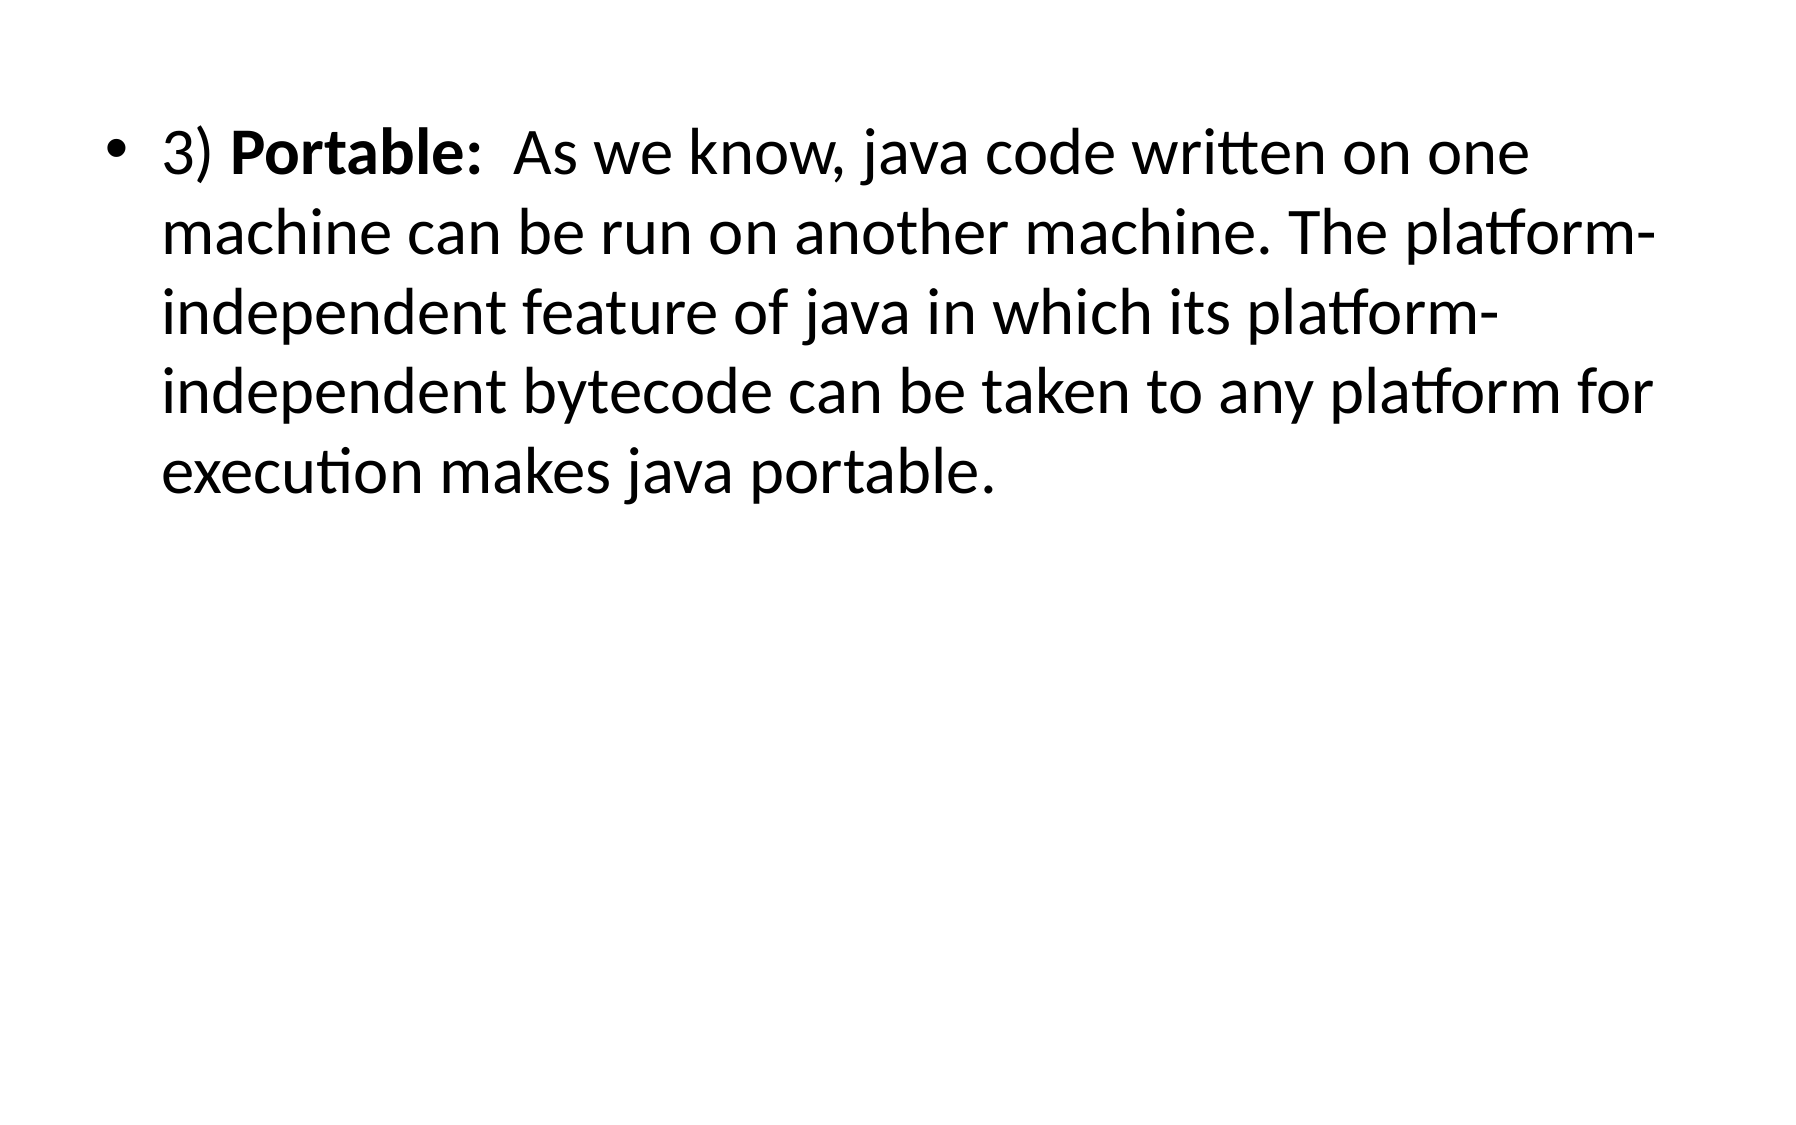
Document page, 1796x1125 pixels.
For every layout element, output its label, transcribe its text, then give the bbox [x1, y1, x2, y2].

list 3) Portable: As we know, java code written on one machine can be run on another machine. The platform-independent feature of java in which its platform-independent bytecode can be taken to any platform for execution makes java portable. [89, 99, 1706, 1068]
